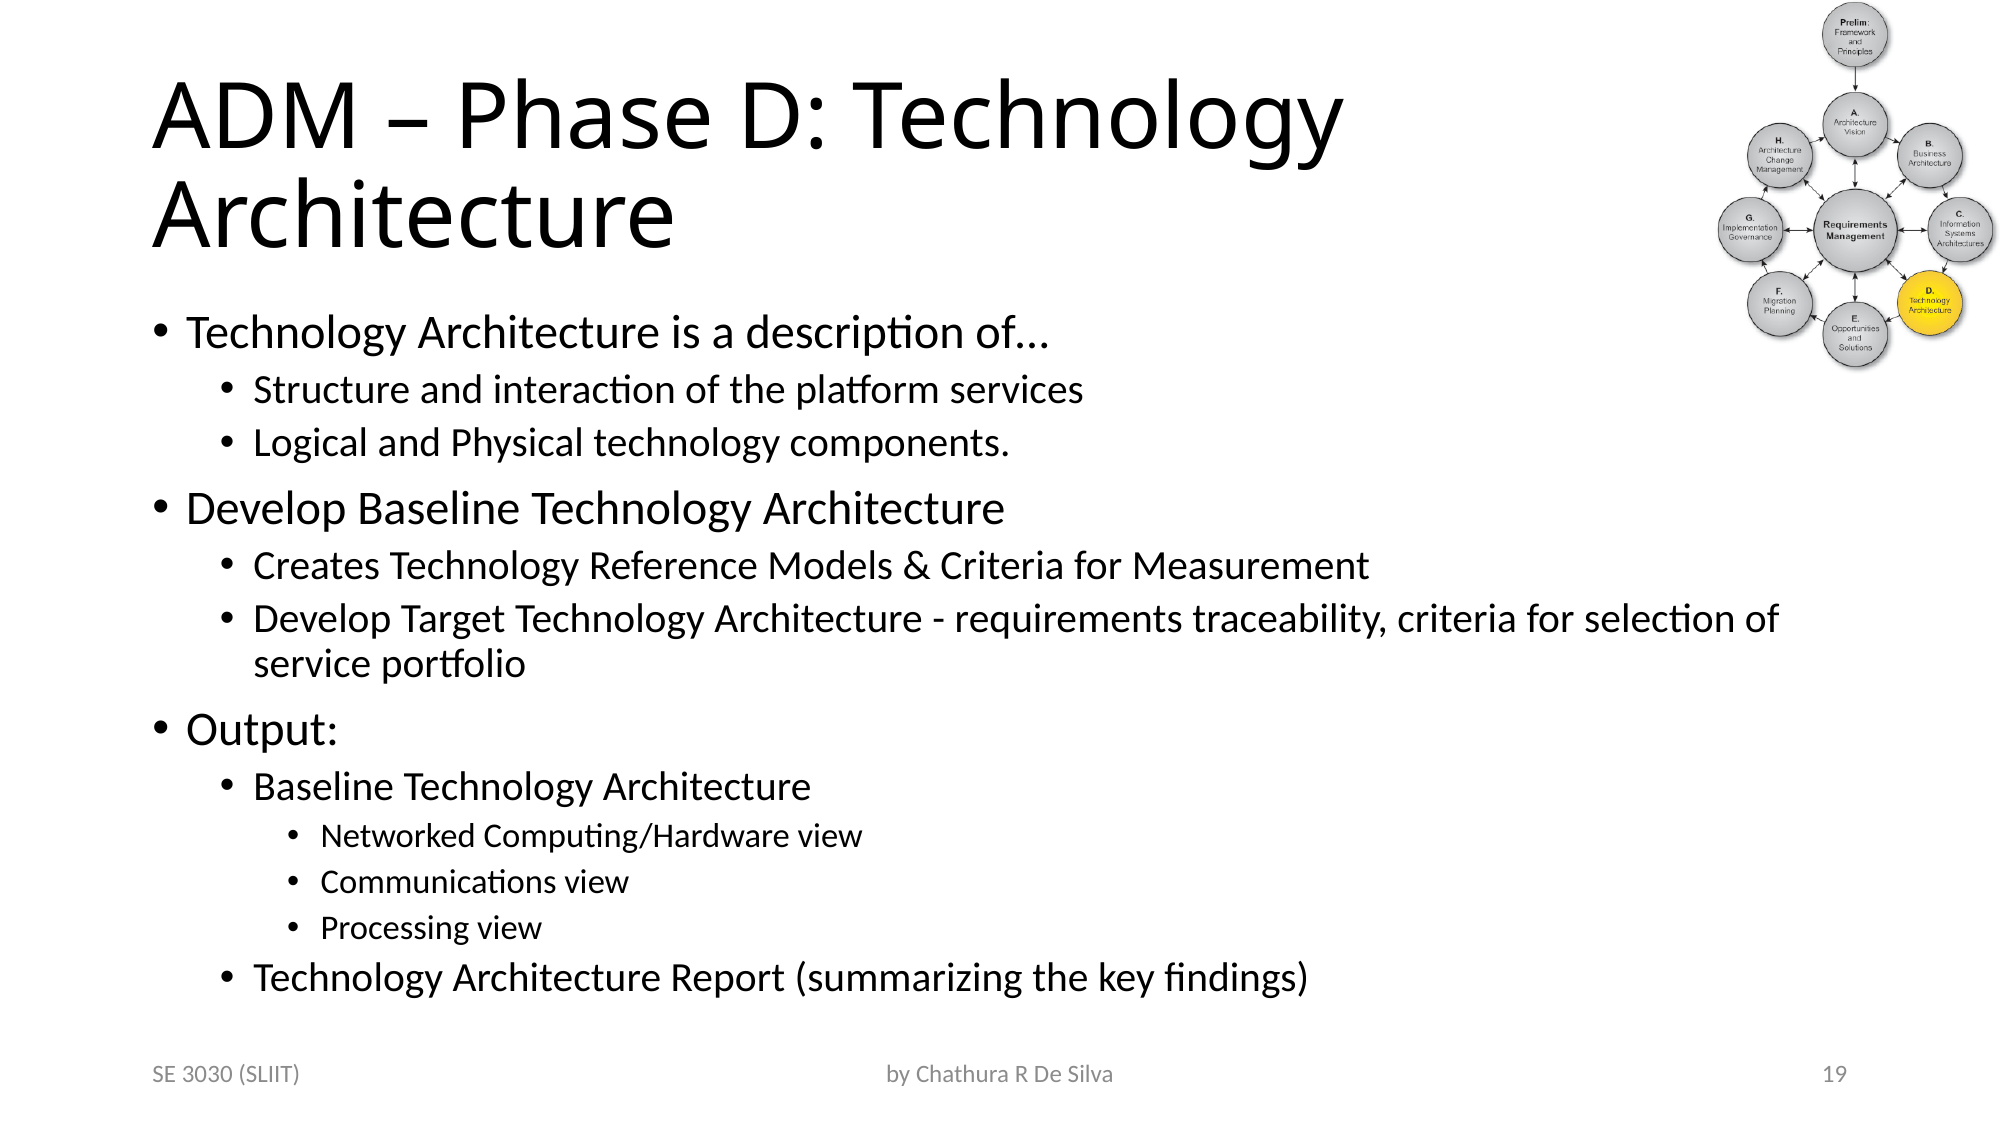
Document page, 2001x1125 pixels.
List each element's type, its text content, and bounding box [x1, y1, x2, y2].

footer by Chathura R De Silva [662, 1042, 1338, 1103]
slide_number SE 3030 (SLIIT) [137, 1042, 588, 1103]
picture [1715, 0, 2000, 374]
slide_number 19 [1412, 1042, 1863, 1103]
list Technology Architecture is a description of… Structure and interaction of the platform services Logical and Physical technology components. Develop Baseline Technology Architecture Creates Technology Reference Models & Criteria for Measurement Develop Target Technology Architecture - requirements traceability, criteria for selection of service portfolio Output: Baseline Technology Architecture Networked Computing/Hardware view Communications view Processing view Technology Architecture Report (summarizing the key findings) [137, 299, 1863, 1014]
title ADM – Phase D: Technology Architecture [137, 59, 1715, 278]
